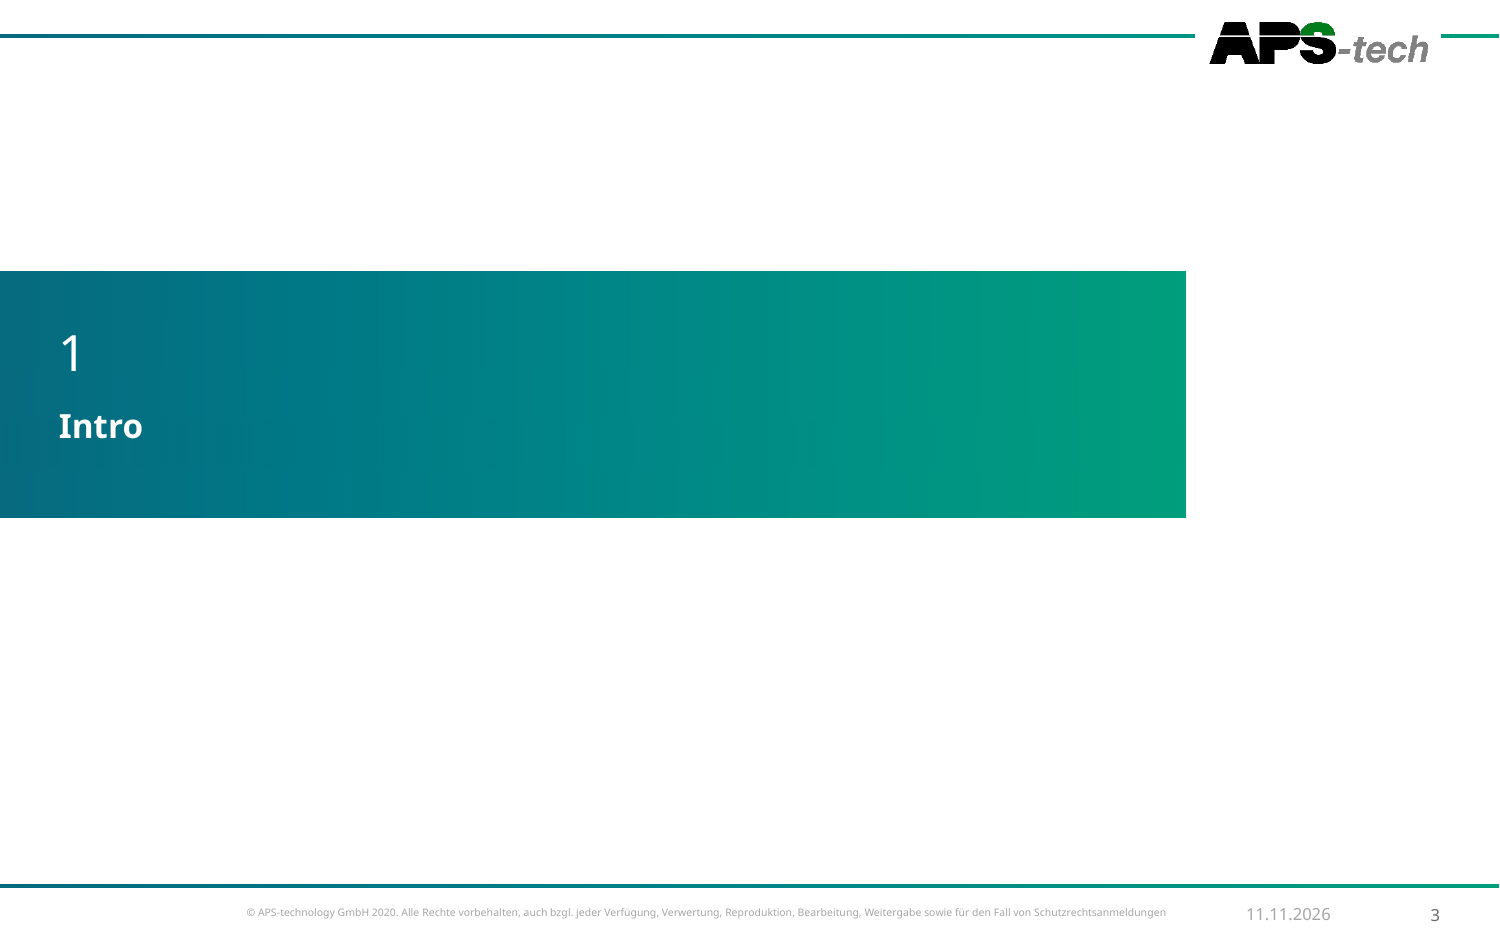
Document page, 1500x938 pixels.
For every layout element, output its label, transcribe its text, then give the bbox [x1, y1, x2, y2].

picture [0, 34, 1195, 38]
picture [0, 271, 1187, 518]
list Intro [0, 393, 1182, 456]
title 1 [0, 270, 1182, 393]
slide_number 3 [1385, 903, 1485, 929]
picture [0, 884, 1500, 888]
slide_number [1226, 902, 1351, 927]
picture [1196, 0, 1500, 87]
